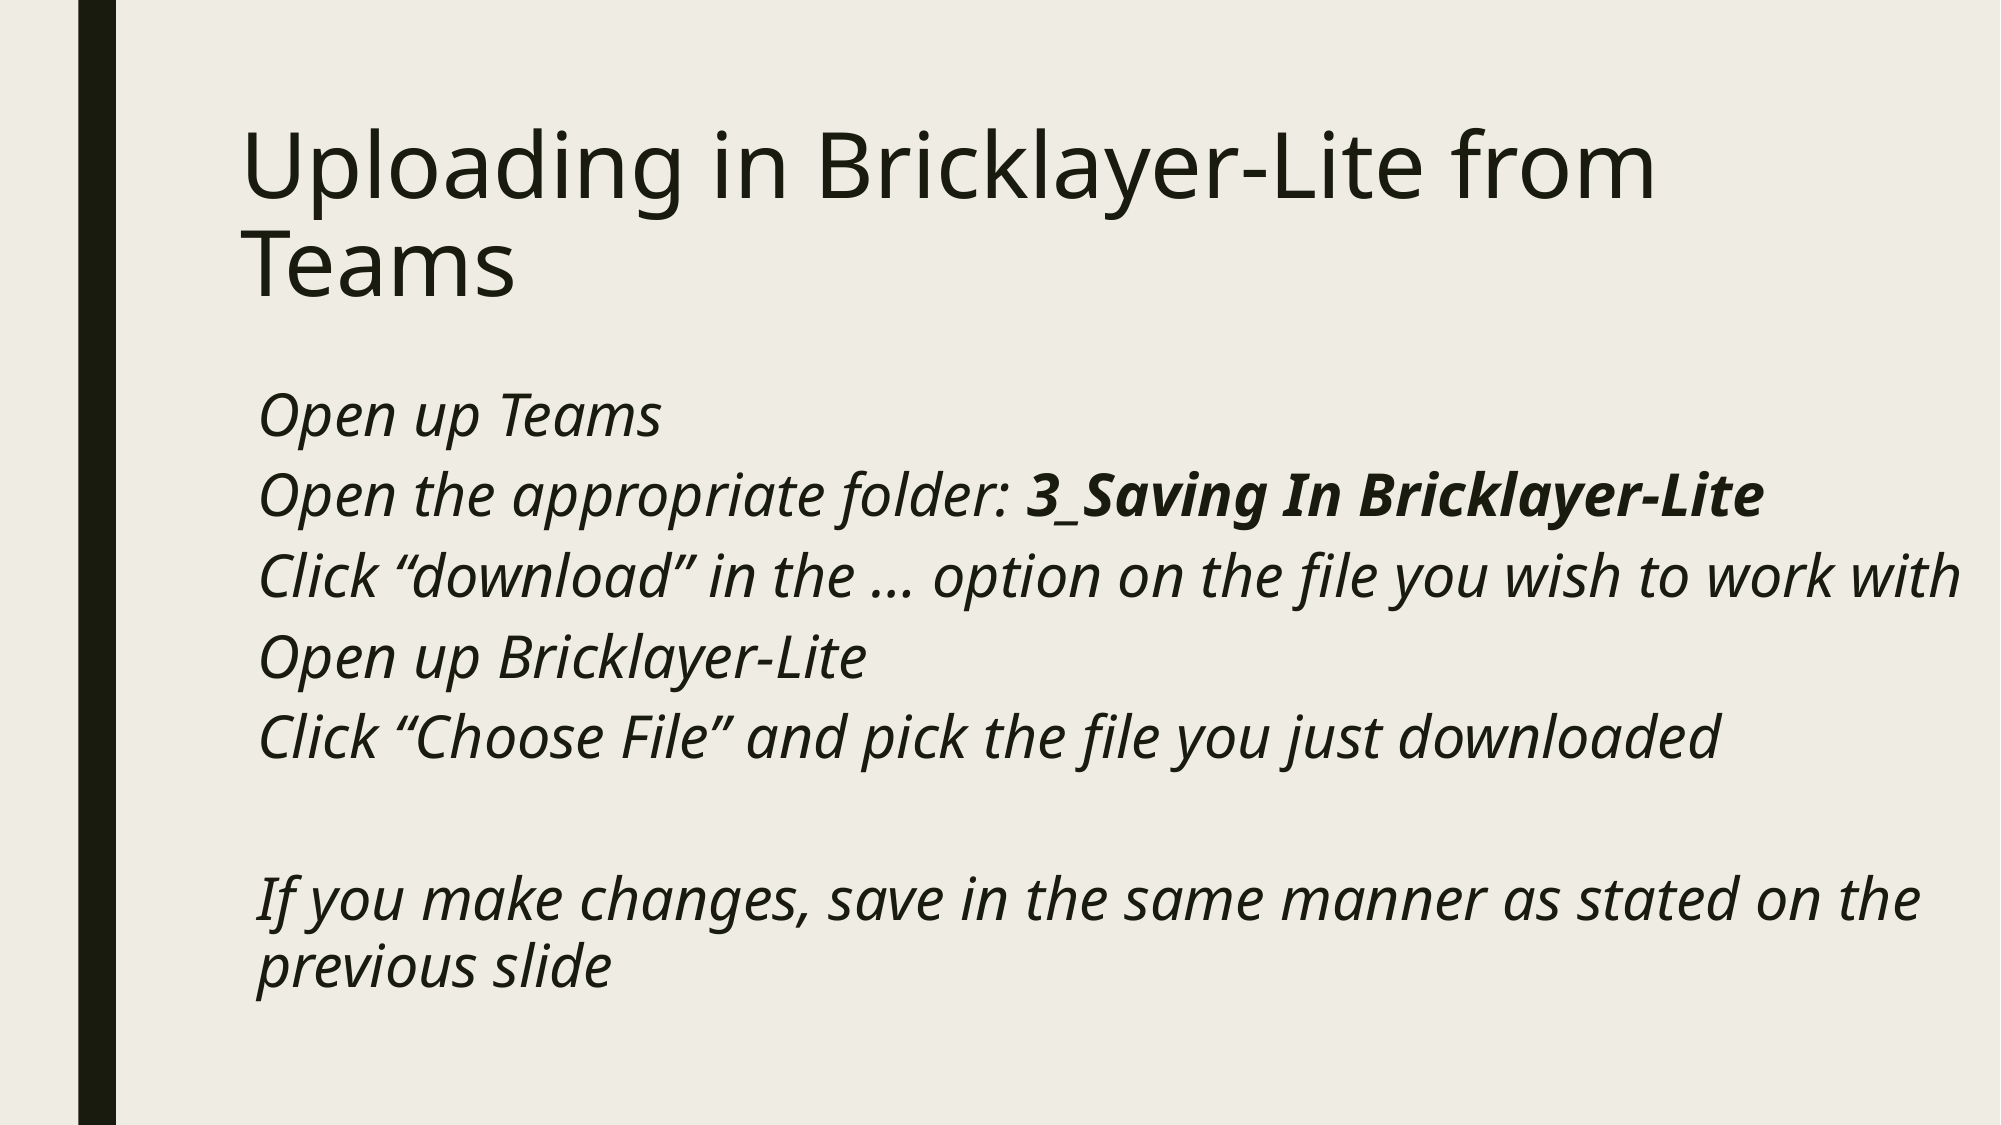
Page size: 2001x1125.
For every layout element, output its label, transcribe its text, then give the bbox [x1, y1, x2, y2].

list Open up Teams Open the appropriate folder: 3_Saving In Bricklayer-Lite Click “download” in the … option on the file you wish to work with Open up Bricklayer-Lite Click “Choose File” and pick the file you just downloaded If you make changes, save in the same manner as stated on the previous slide [159, 375, 1991, 1080]
title Uploading in Bricklayer-Lite from Teams [225, 112, 1867, 357]
